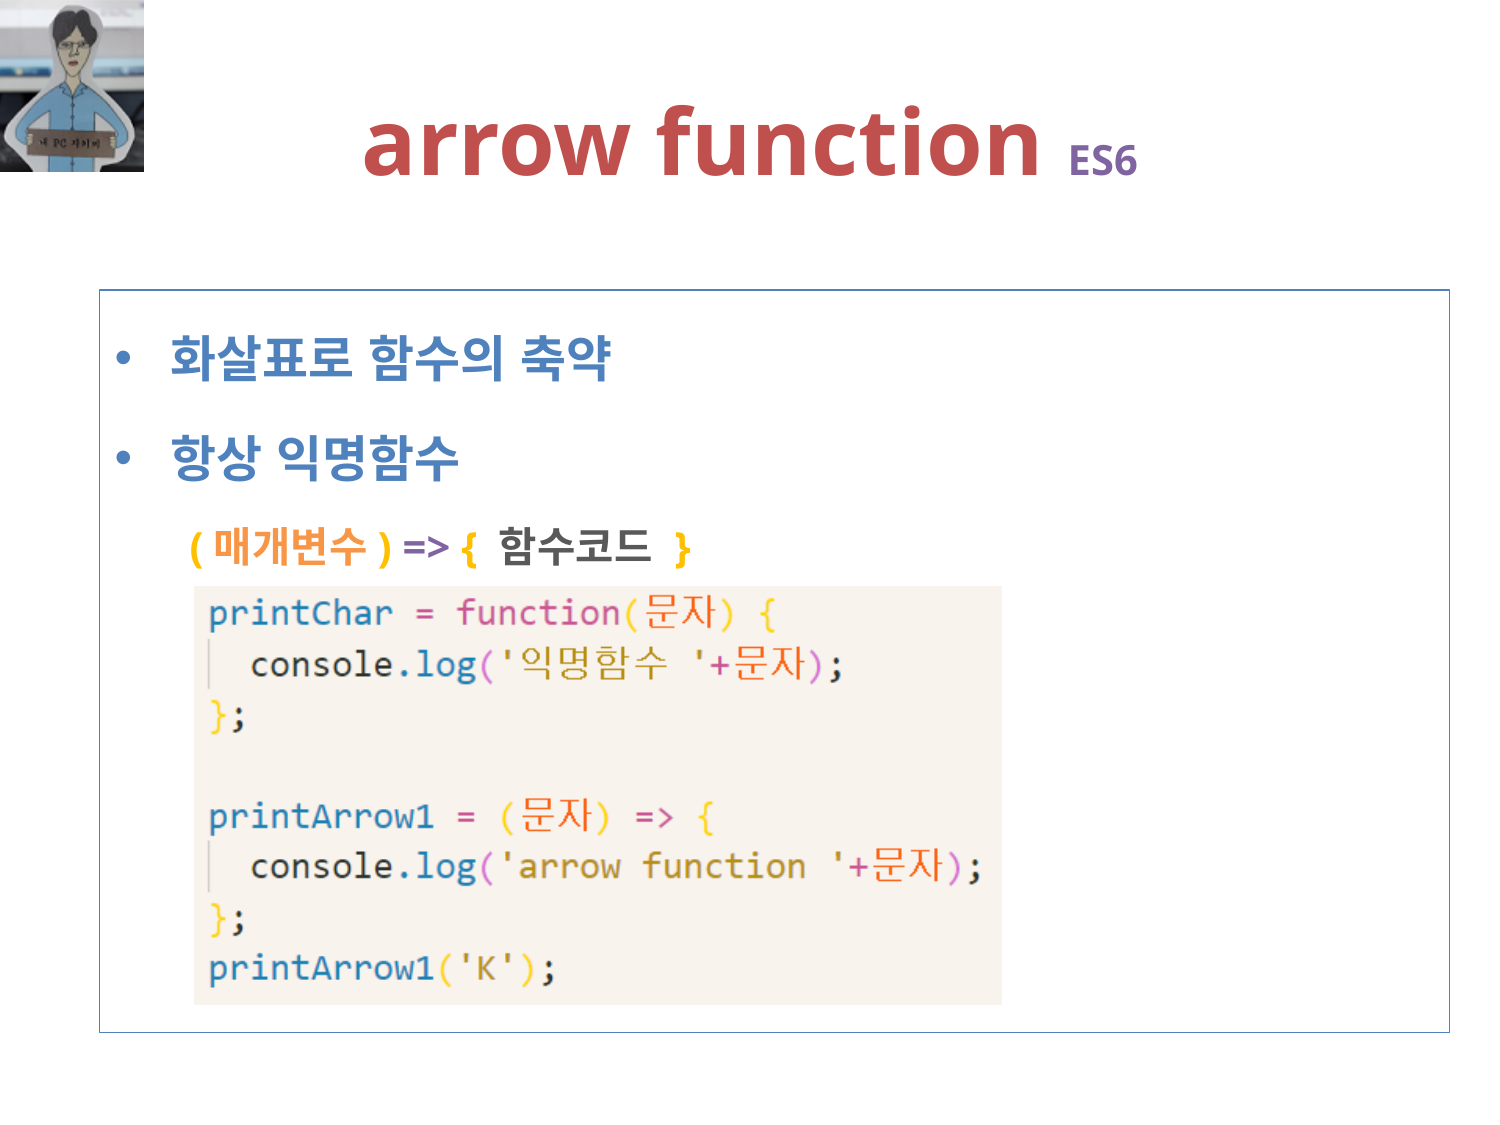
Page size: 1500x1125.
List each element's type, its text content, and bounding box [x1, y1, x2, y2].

title arrow function ES6 [75, 45, 1425, 233]
list 화살표로 함수의 축약 항상 익명함수 (매개변수) => { 함수코드 } [97, 288, 1452, 1034]
picture [0, 0, 144, 172]
picture [194, 585, 1002, 1006]
